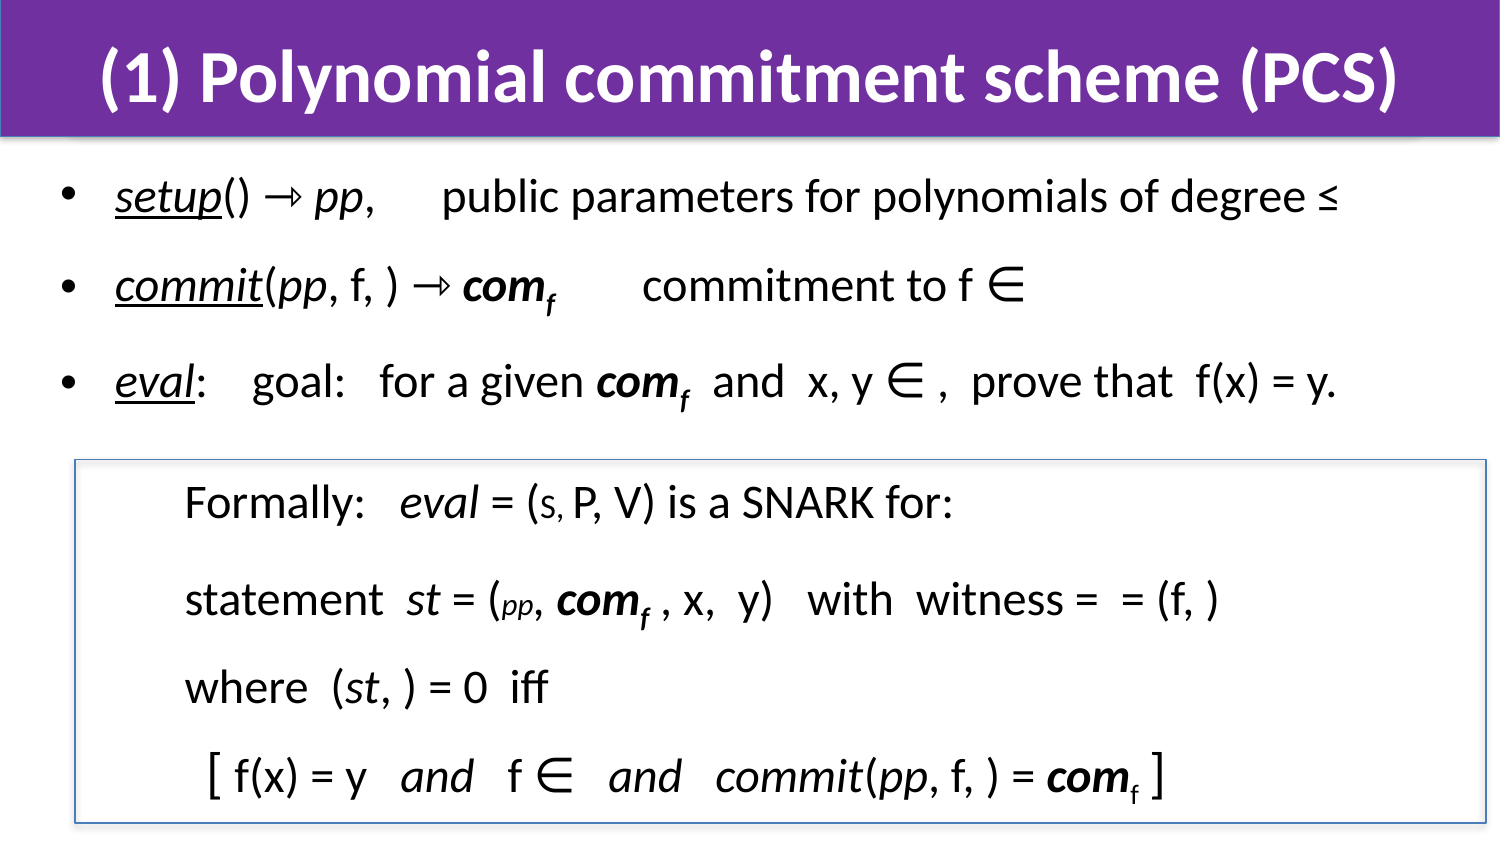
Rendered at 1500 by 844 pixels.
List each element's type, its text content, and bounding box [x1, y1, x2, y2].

title (1) Polynomial commitment scheme (PCS) [75, 20, 1425, 123]
text_box [74, 459, 1487, 824]
